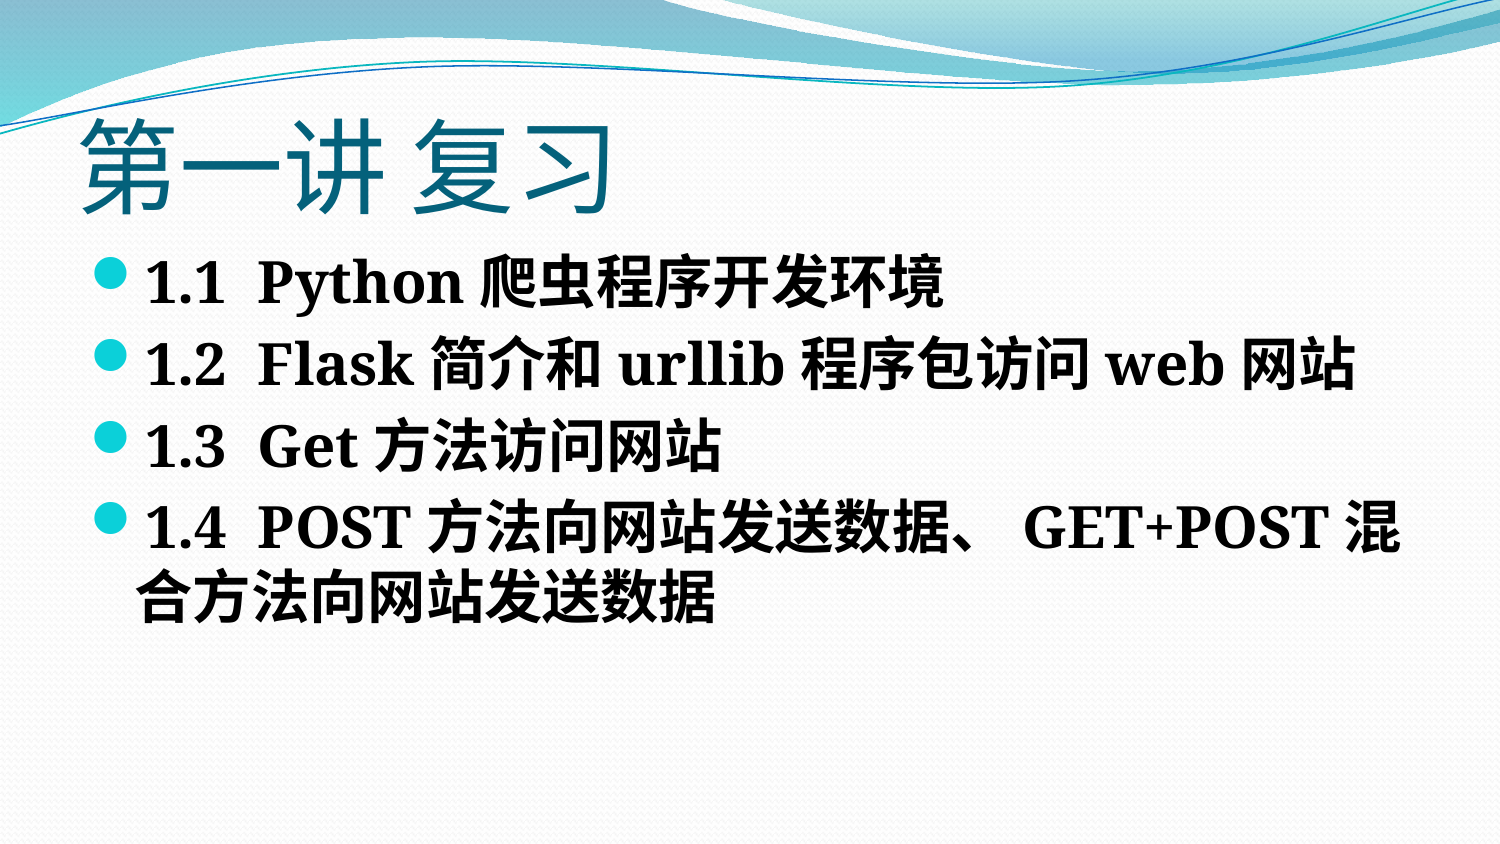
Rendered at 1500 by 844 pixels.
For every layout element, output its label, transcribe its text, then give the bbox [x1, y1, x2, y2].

list 1.1 Python爬虫程序开发环境 1.2 Flask简介和urllib程序包访问web网站 1.3 Get方法访问网站 1.4 POST方法向网站发送数据、GET+POST混合方法向网站发送数据 [75, 238, 1425, 779]
title 第一讲 复习 [75, 86, 1425, 228]
